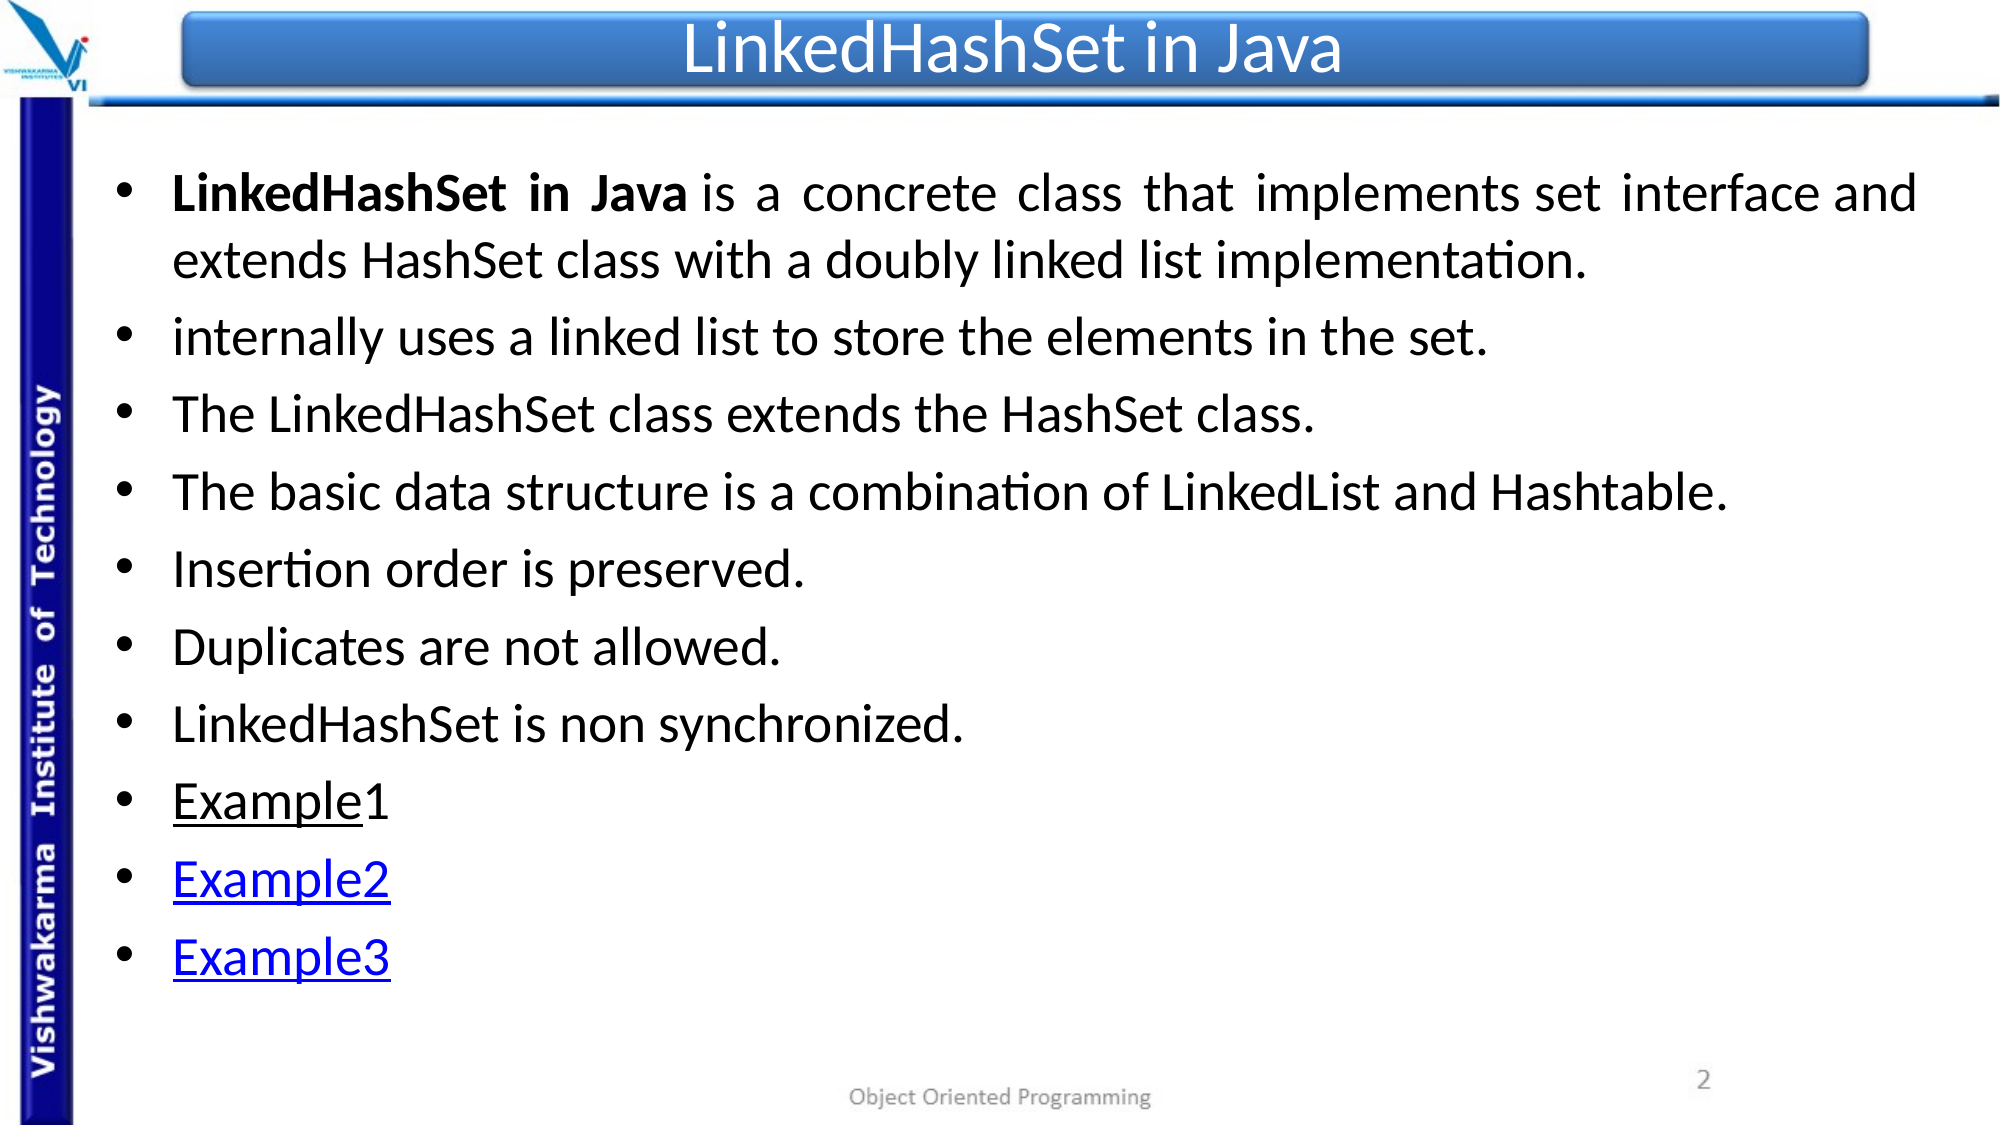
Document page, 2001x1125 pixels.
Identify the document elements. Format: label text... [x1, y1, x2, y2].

title LinkedHashSet in Java [114, 0, 1915, 136]
list LinkedHashSet in Java is a concrete class that implements set interface and extends HashSet class with a doubly linked list implementation. internally uses a linked list to store the elements in the set. The LinkedHashSet class extends the HashSet class. The basic data structure is a combination of LinkedList and Hashtable. Insertion order is preserved. Duplicates are not allowed. LinkedHashSet is non synchronized. Example1 Example2 Example3 [99, 149, 1934, 1005]
picture [0, 0, 2001, 1125]
